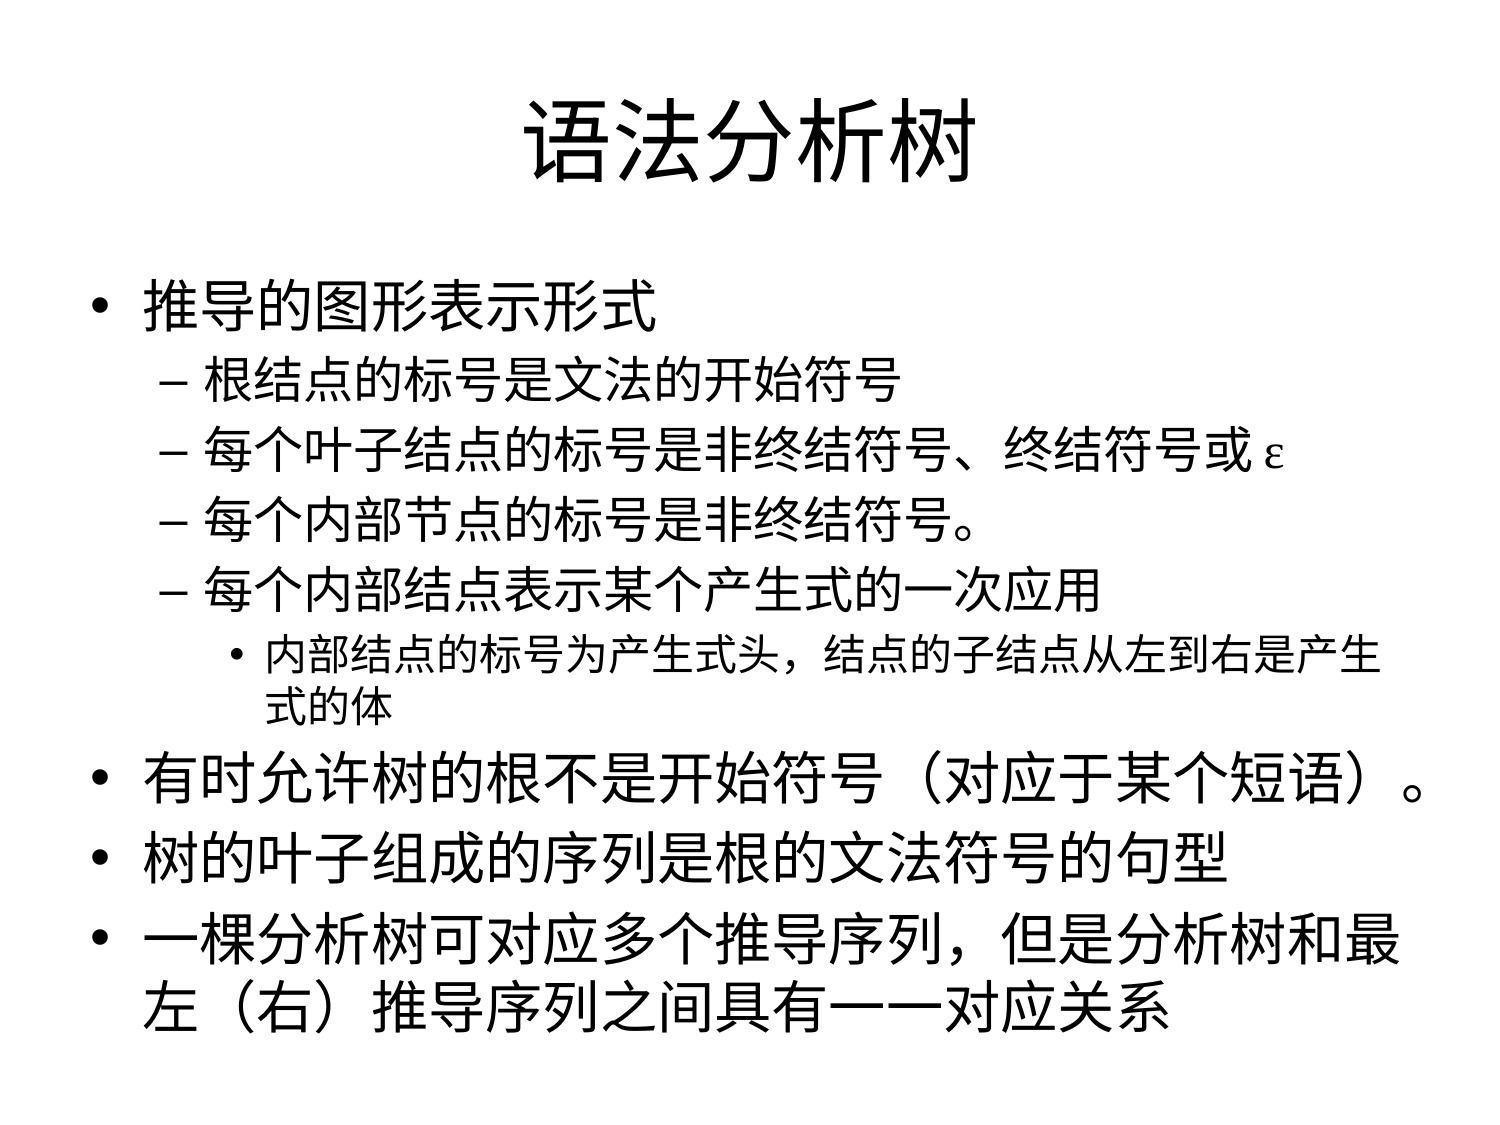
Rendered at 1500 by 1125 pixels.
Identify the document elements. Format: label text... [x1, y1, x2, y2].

list 推导的图形表示形式 根结点的标号是文法的开始符号 每个叶子结点的标号是非终结符号、终结符号或ε 每个内部节点的标号是非终结符号。 每个内部结点表示某个产生式的一次应用 内部结点的标号为产生式头，结点的子结点从左到右是产生式的体 有时允许树的根不是开始符号（对应于某个短语）。 树的叶子组成的序列是根的文法符号的句型 一棵分析树可对应多个推导序列，但是分析树和最左（右）推导序列之间具有一一对应关系 [75, 262, 1425, 1090]
title 语法分析树 [75, 45, 1425, 233]
